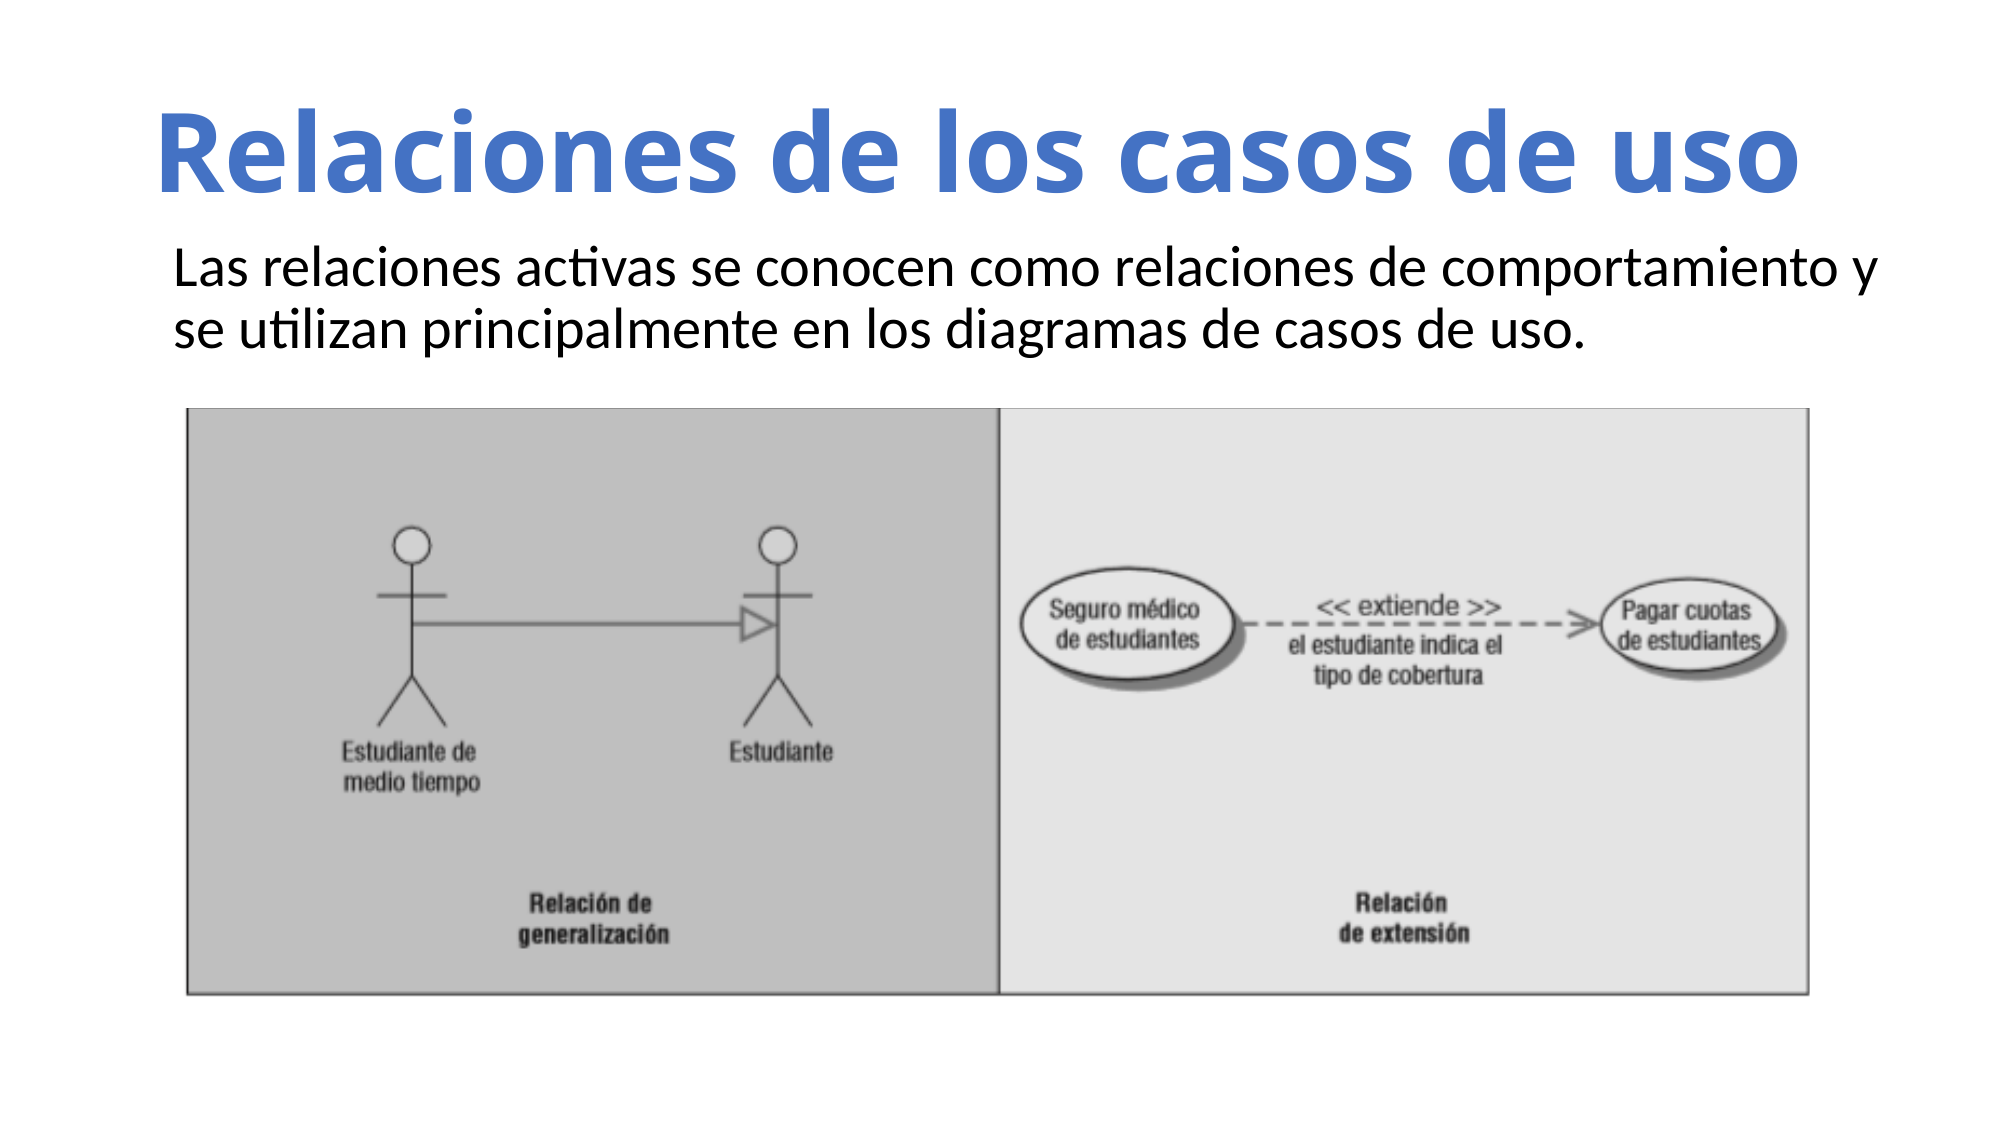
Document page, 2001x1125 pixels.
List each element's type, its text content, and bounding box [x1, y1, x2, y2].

list Las relaciones activas se conocen como relaciones de comportamiento y se utilizan principalmente en los diagramas de casos de uso. [158, 228, 1905, 447]
picture [158, 408, 1810, 1010]
title Relaciones de los casos de uso [137, 63, 1863, 224]
